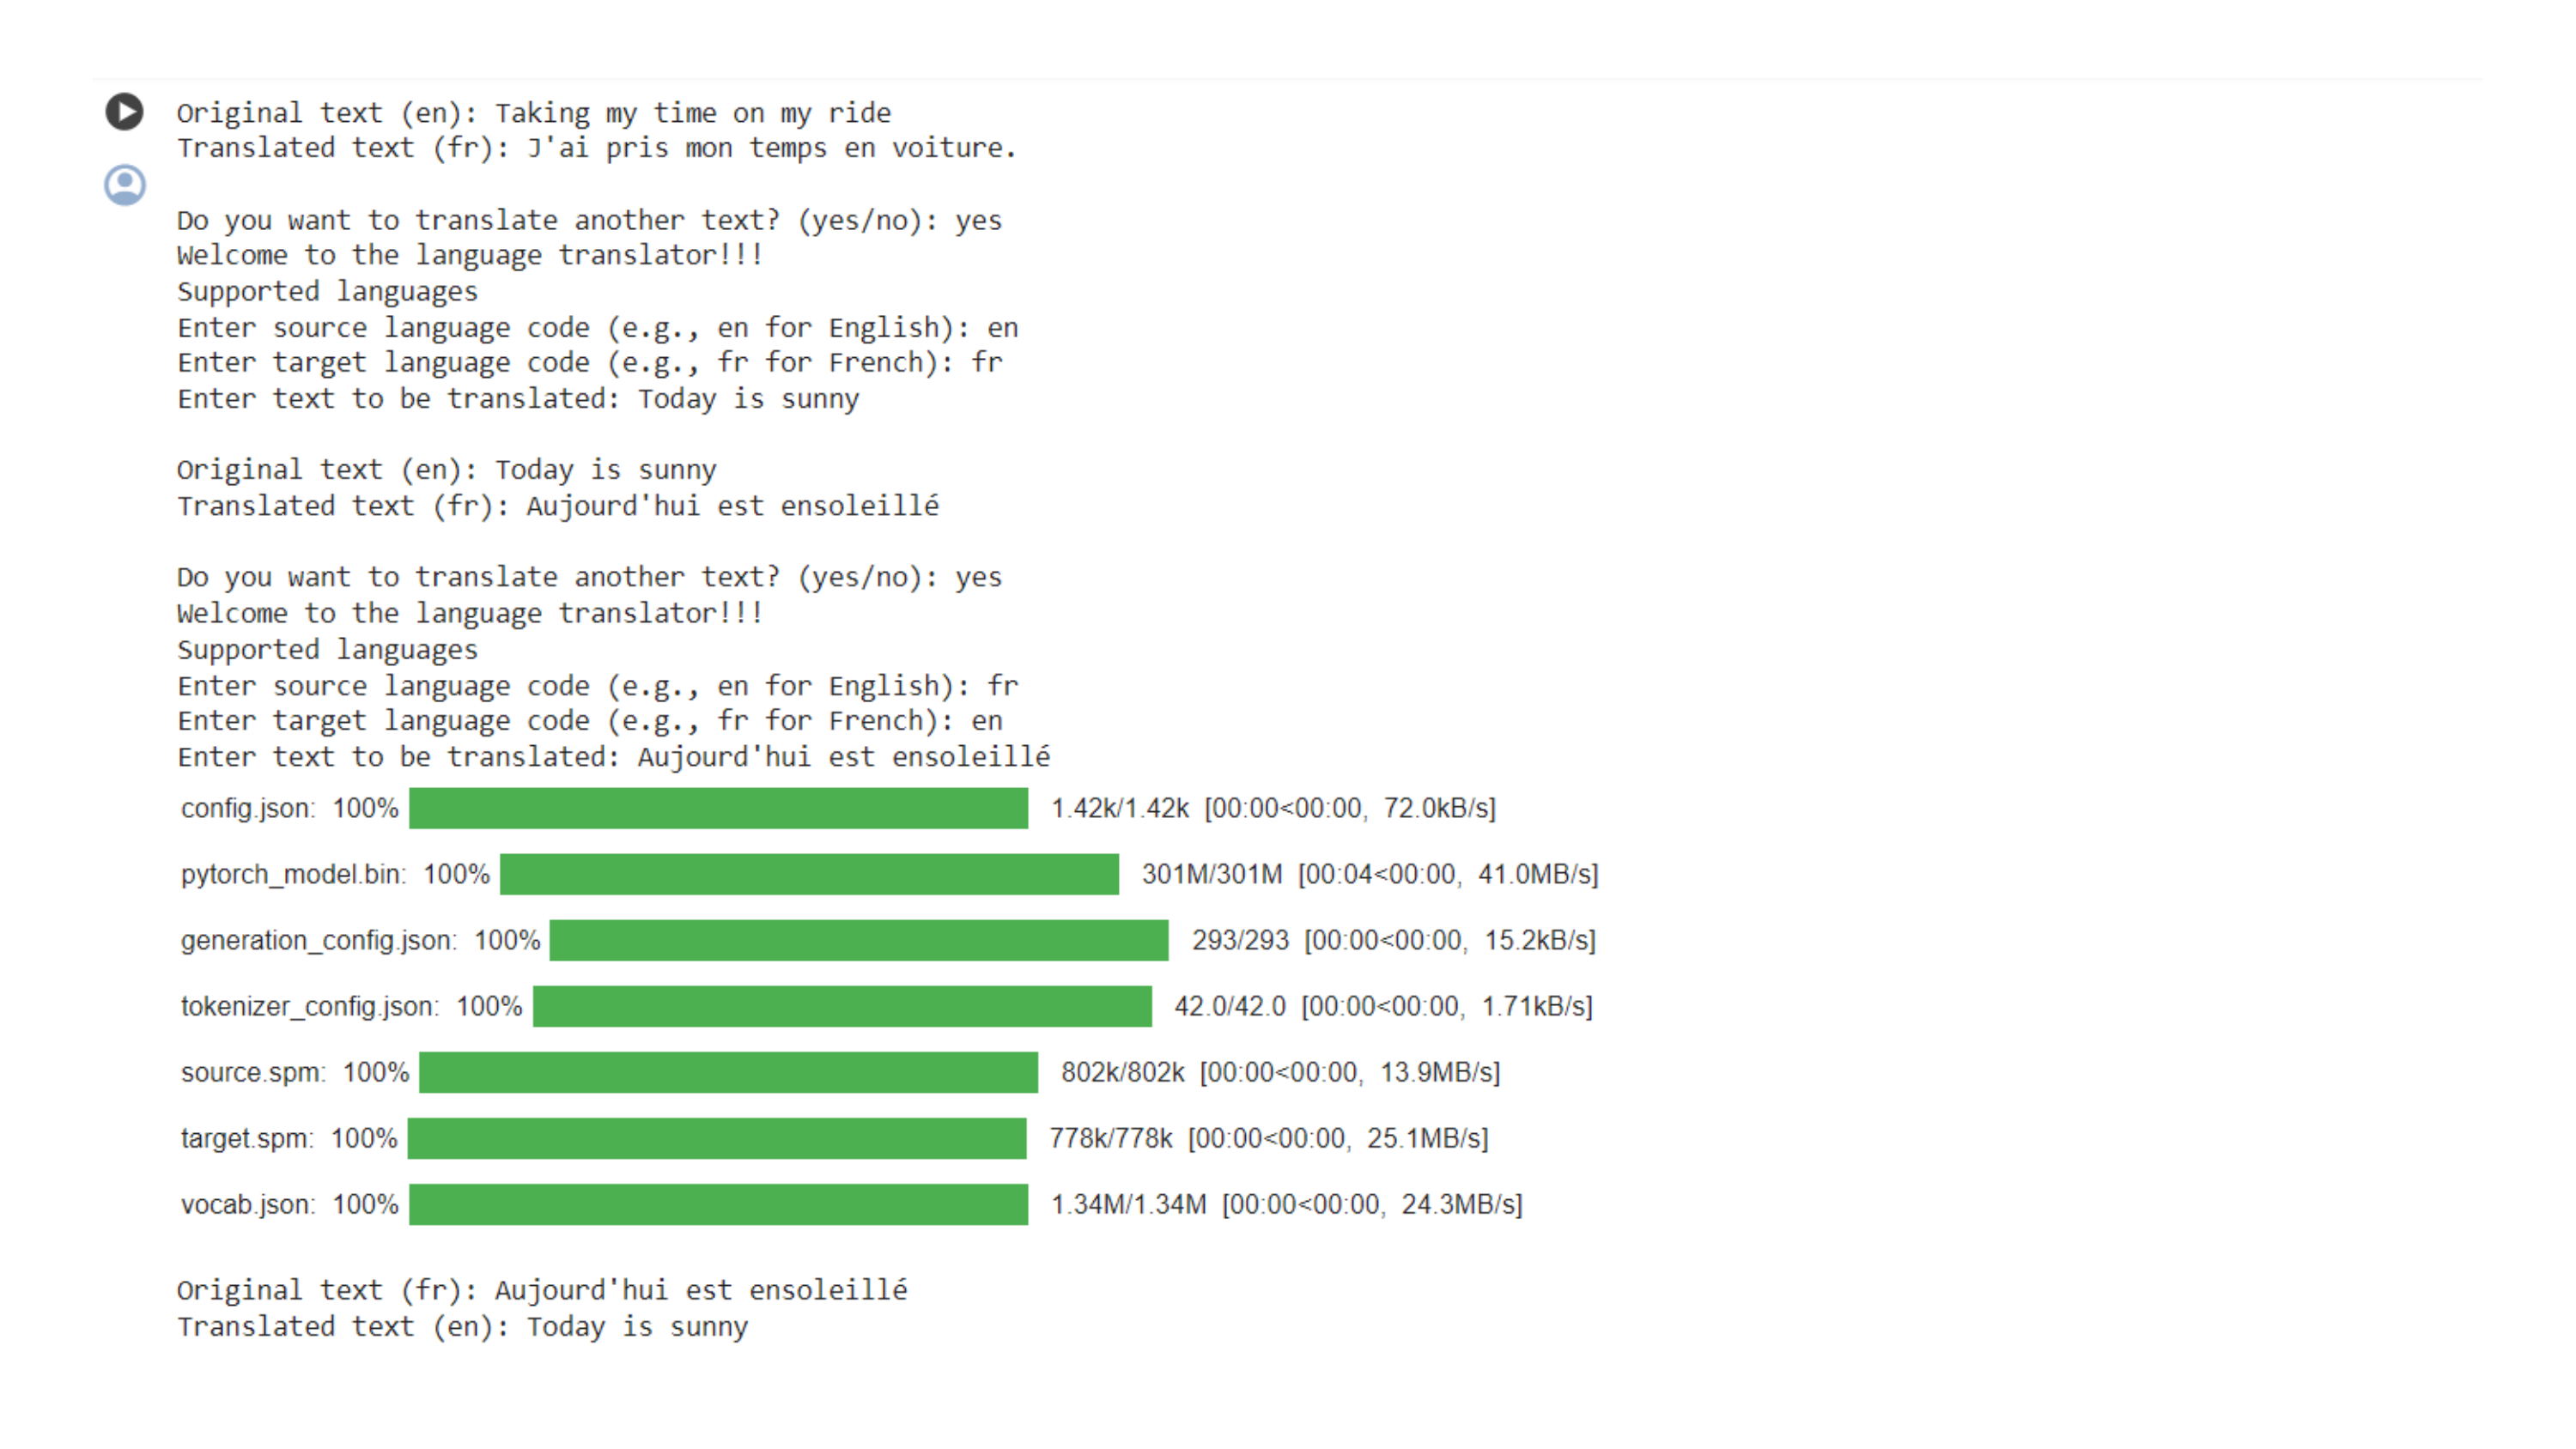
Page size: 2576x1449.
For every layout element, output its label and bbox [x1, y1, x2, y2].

text_box [93, 78, 2483, 1371]
